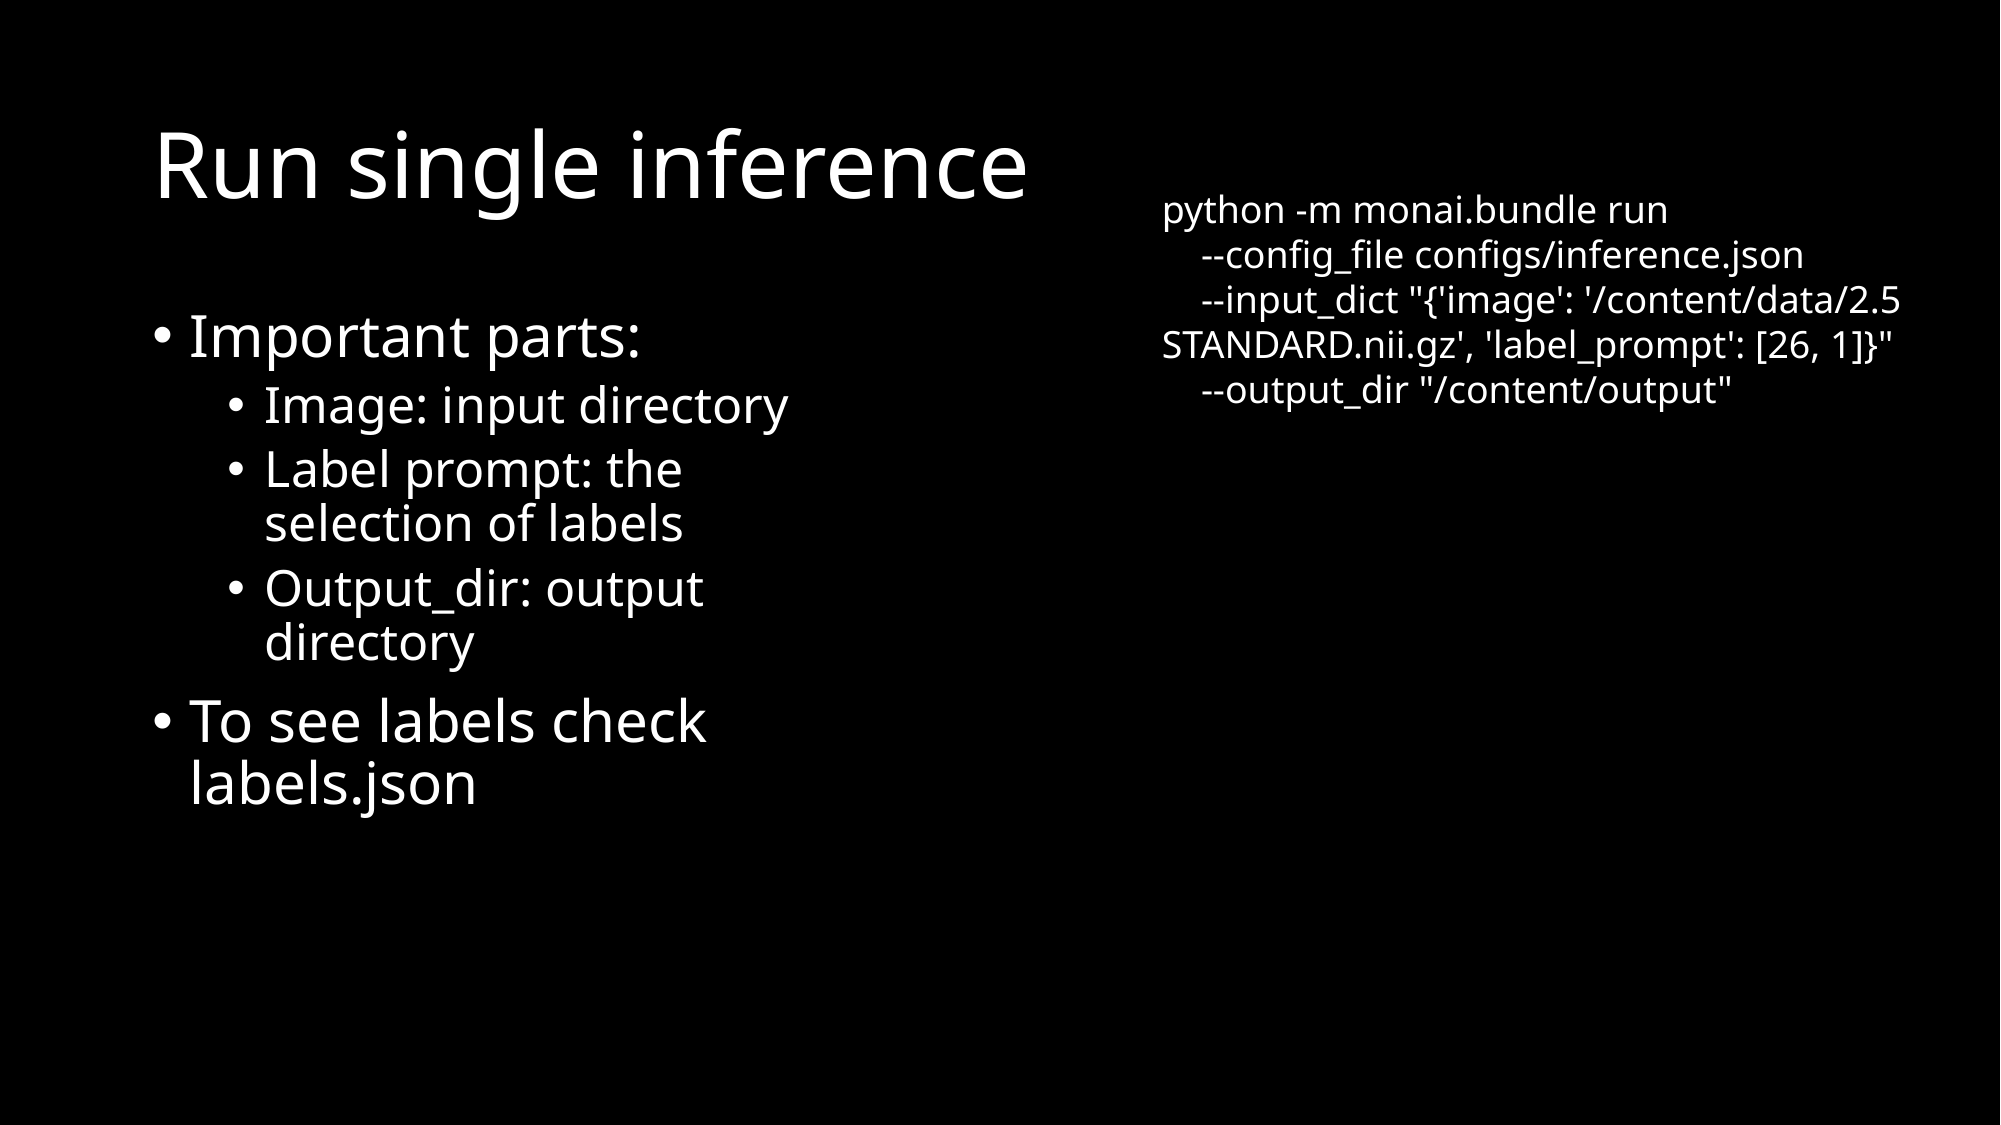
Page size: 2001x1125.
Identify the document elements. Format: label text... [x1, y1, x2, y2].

text_box python -m monai.bundle run --config_file configs/inference.json --input_dict "{'image': '/content/data/2.5 STANDARD.nii.gz', 'label_prompt': [26, 1]}" --output_dir "/content/output" [1147, 178, 1963, 418]
list Important parts: Image: input directory Label prompt: the selection of labels Output_dir: output directory To see labels check labels.json [137, 299, 820, 1014]
title Run single inference [137, 59, 1863, 278]
